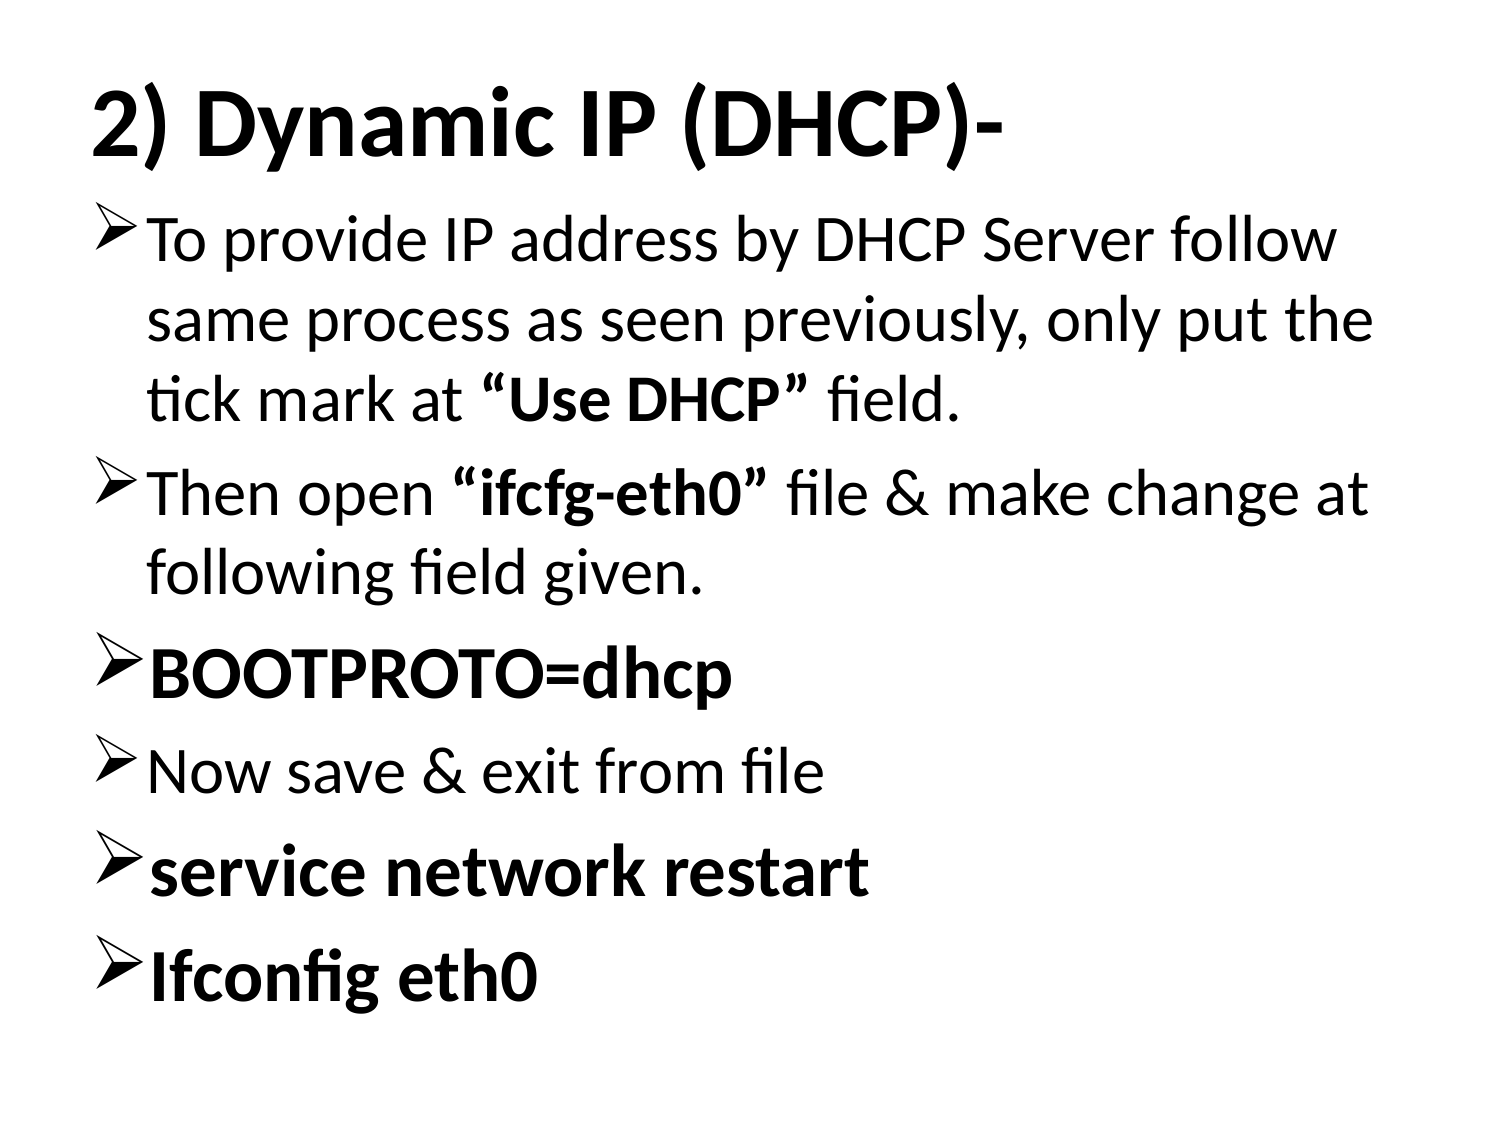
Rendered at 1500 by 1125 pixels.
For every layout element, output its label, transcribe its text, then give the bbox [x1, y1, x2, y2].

title 2) Dynamic IP (DHCP)- [75, 45, 1425, 187]
list To provide IP address by DHCP Server follow same process as seen previously, only put the tick mark at “Use DHCP” field. Then open “ifcfg-eth0” file & make change at following field given. BOOTPROTO=dhcp Now save & exit from file service network restart Ifconfig eth0 [75, 187, 1425, 1075]
